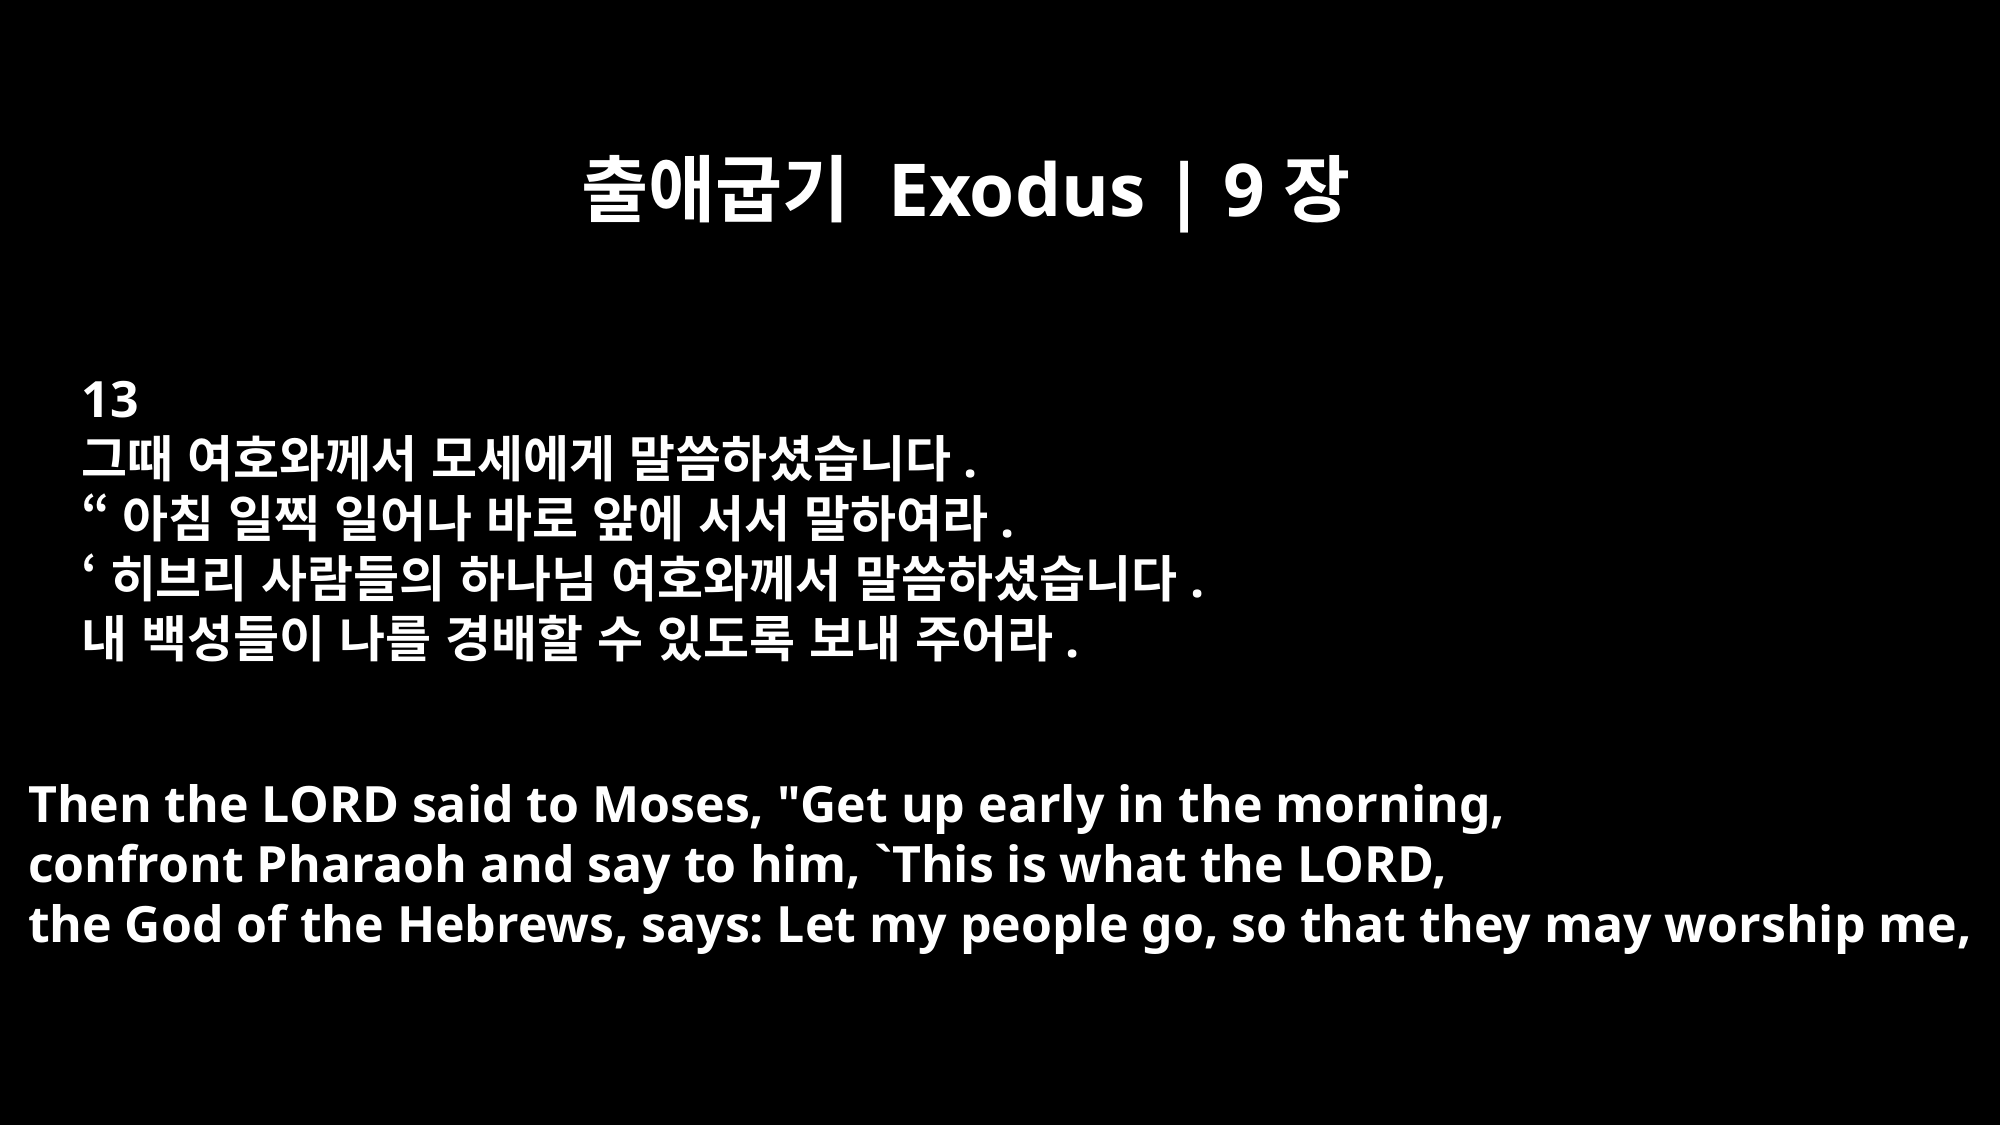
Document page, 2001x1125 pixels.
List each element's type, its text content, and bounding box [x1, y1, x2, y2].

text_box Then the LORD said to Moses, "Get up early in the morning, confront Pharaoh and say to him, `This is what the LORD, the God of the Hebrews, says: Let my people go, so that they may worship me, [13, 764, 1988, 960]
text_box 13 그때 여호와께서 모세에게 말씀하셨습니다. “아침 일찍 일어나 바로 앞에 서서 말하여라. ‘히브리 사람들의 하나님 여호와께서 말씀하셨습니다. 내 백성들이 나를 경배할 수 있도록 보내 주어라. [67, 359, 1233, 675]
text_box 출애굽기 Exodus | 9장 [566, 136, 1366, 239]
